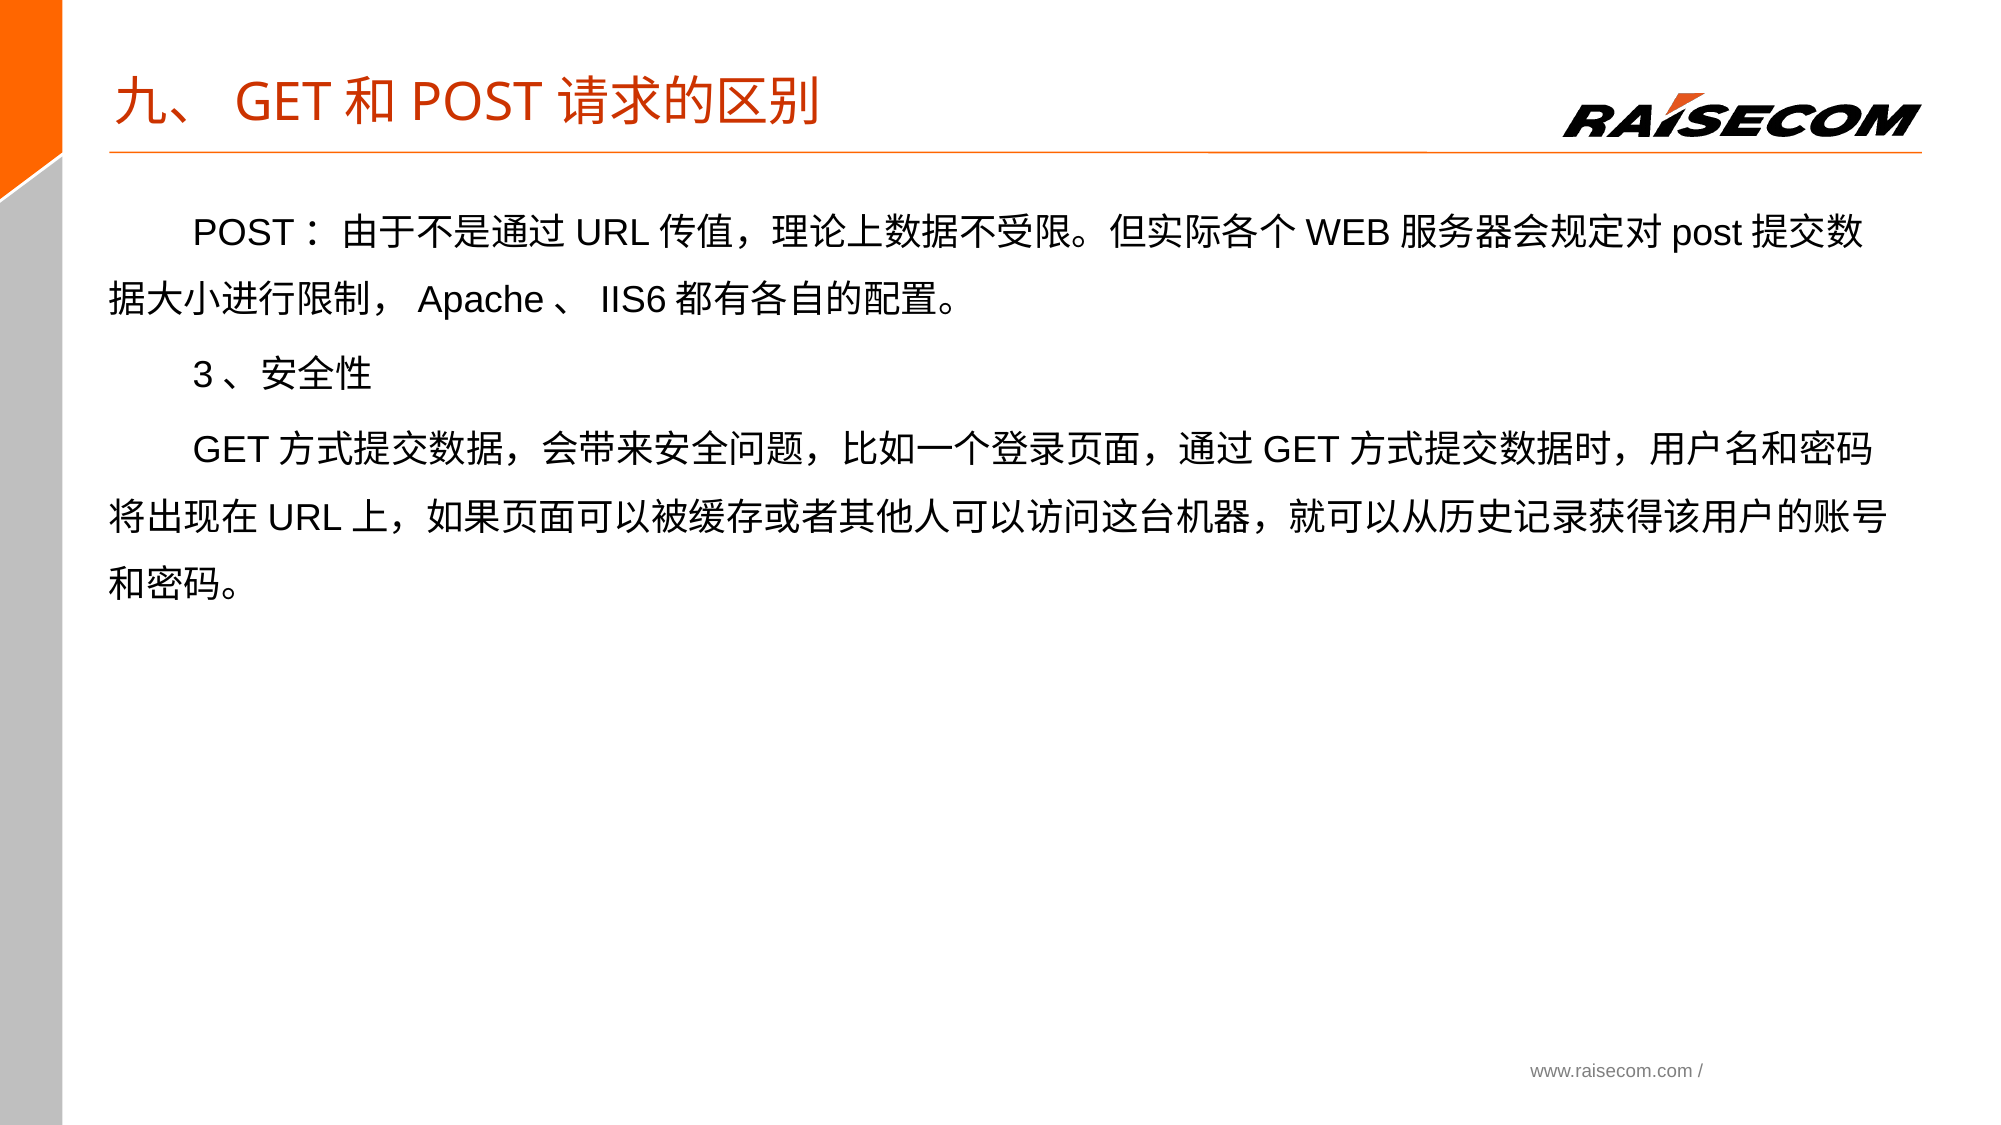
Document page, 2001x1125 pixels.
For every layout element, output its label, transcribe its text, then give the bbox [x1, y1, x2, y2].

list POST：由于不是通过URL传值，理论上数据不受限。但实际各个WEB服务器会规定对post提交数据大小进行限制，Apache、IIS6都有各自的配置。 3、安全性 GET方式提交数据，会带来安全问题，比如一个登录页面，通过GET方式提交数据时，用户名和密码将出现在URL上，如果页面可以被缓存或者其他人可以访问这台机器，就可以从历史记录获得该用户的账号和密码。 [93, 177, 1907, 996]
title 九、GET和POST请求的区别 [99, 56, 1901, 141]
picture [1901, 93, 1922, 137]
